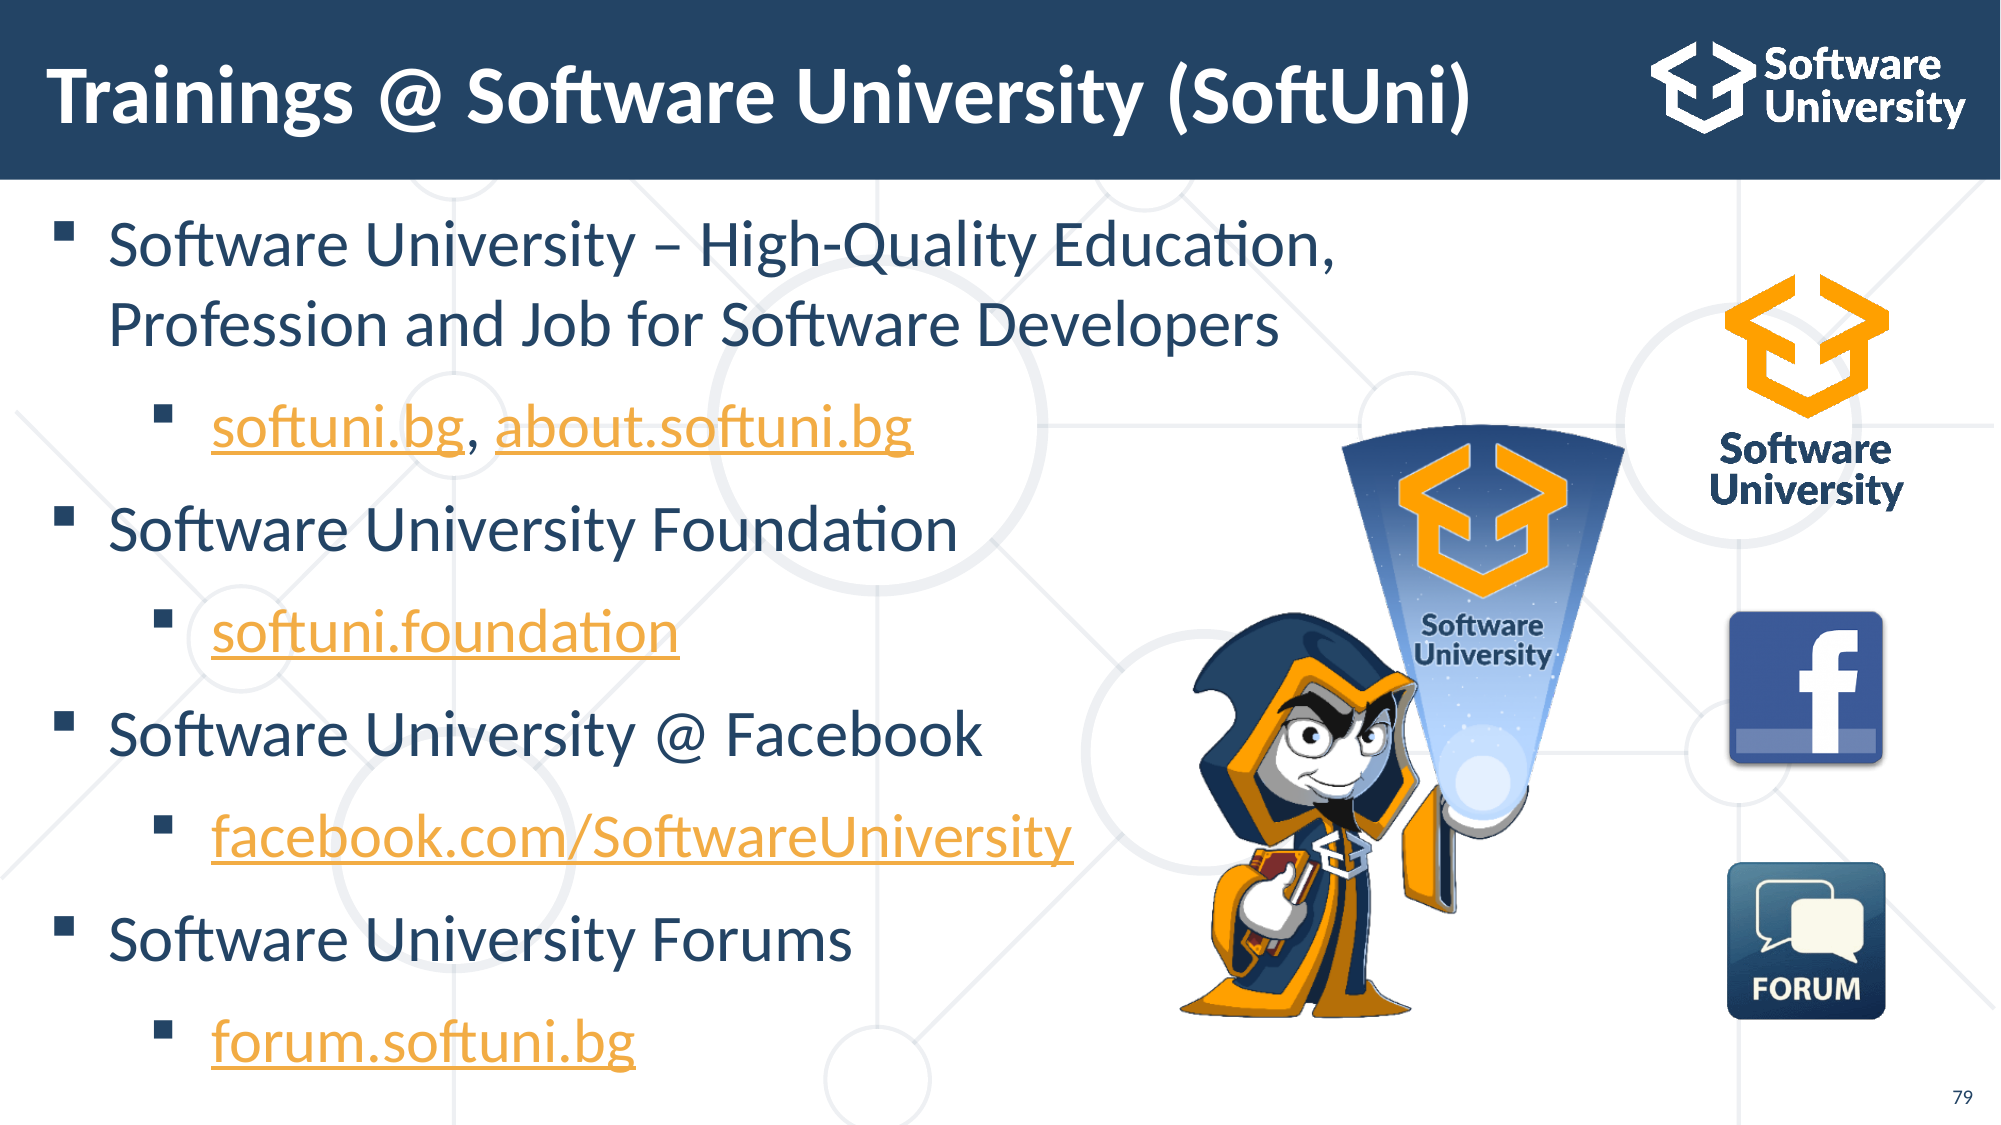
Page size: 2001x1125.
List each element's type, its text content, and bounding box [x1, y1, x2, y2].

slide_number 79 [1927, 1067, 1989, 1117]
picture [1458, 423, 1627, 1020]
picture [1651, 41, 1966, 134]
picture [1723, 605, 1889, 773]
title Trainings @ Software University (SoftUni) [28, 17, 1627, 163]
picture [1708, 274, 1904, 517]
list Software University – High-Quality Education, Profession and Job for Software Developers softuni.bg, about.softuni.bg Software University Foundation softuni.foundation Software University @ Facebook facebook.com/SoftwareUniversity Software University Forums forum.softuni.bg [31, 193, 1458, 1094]
picture [1726, 861, 1886, 1020]
